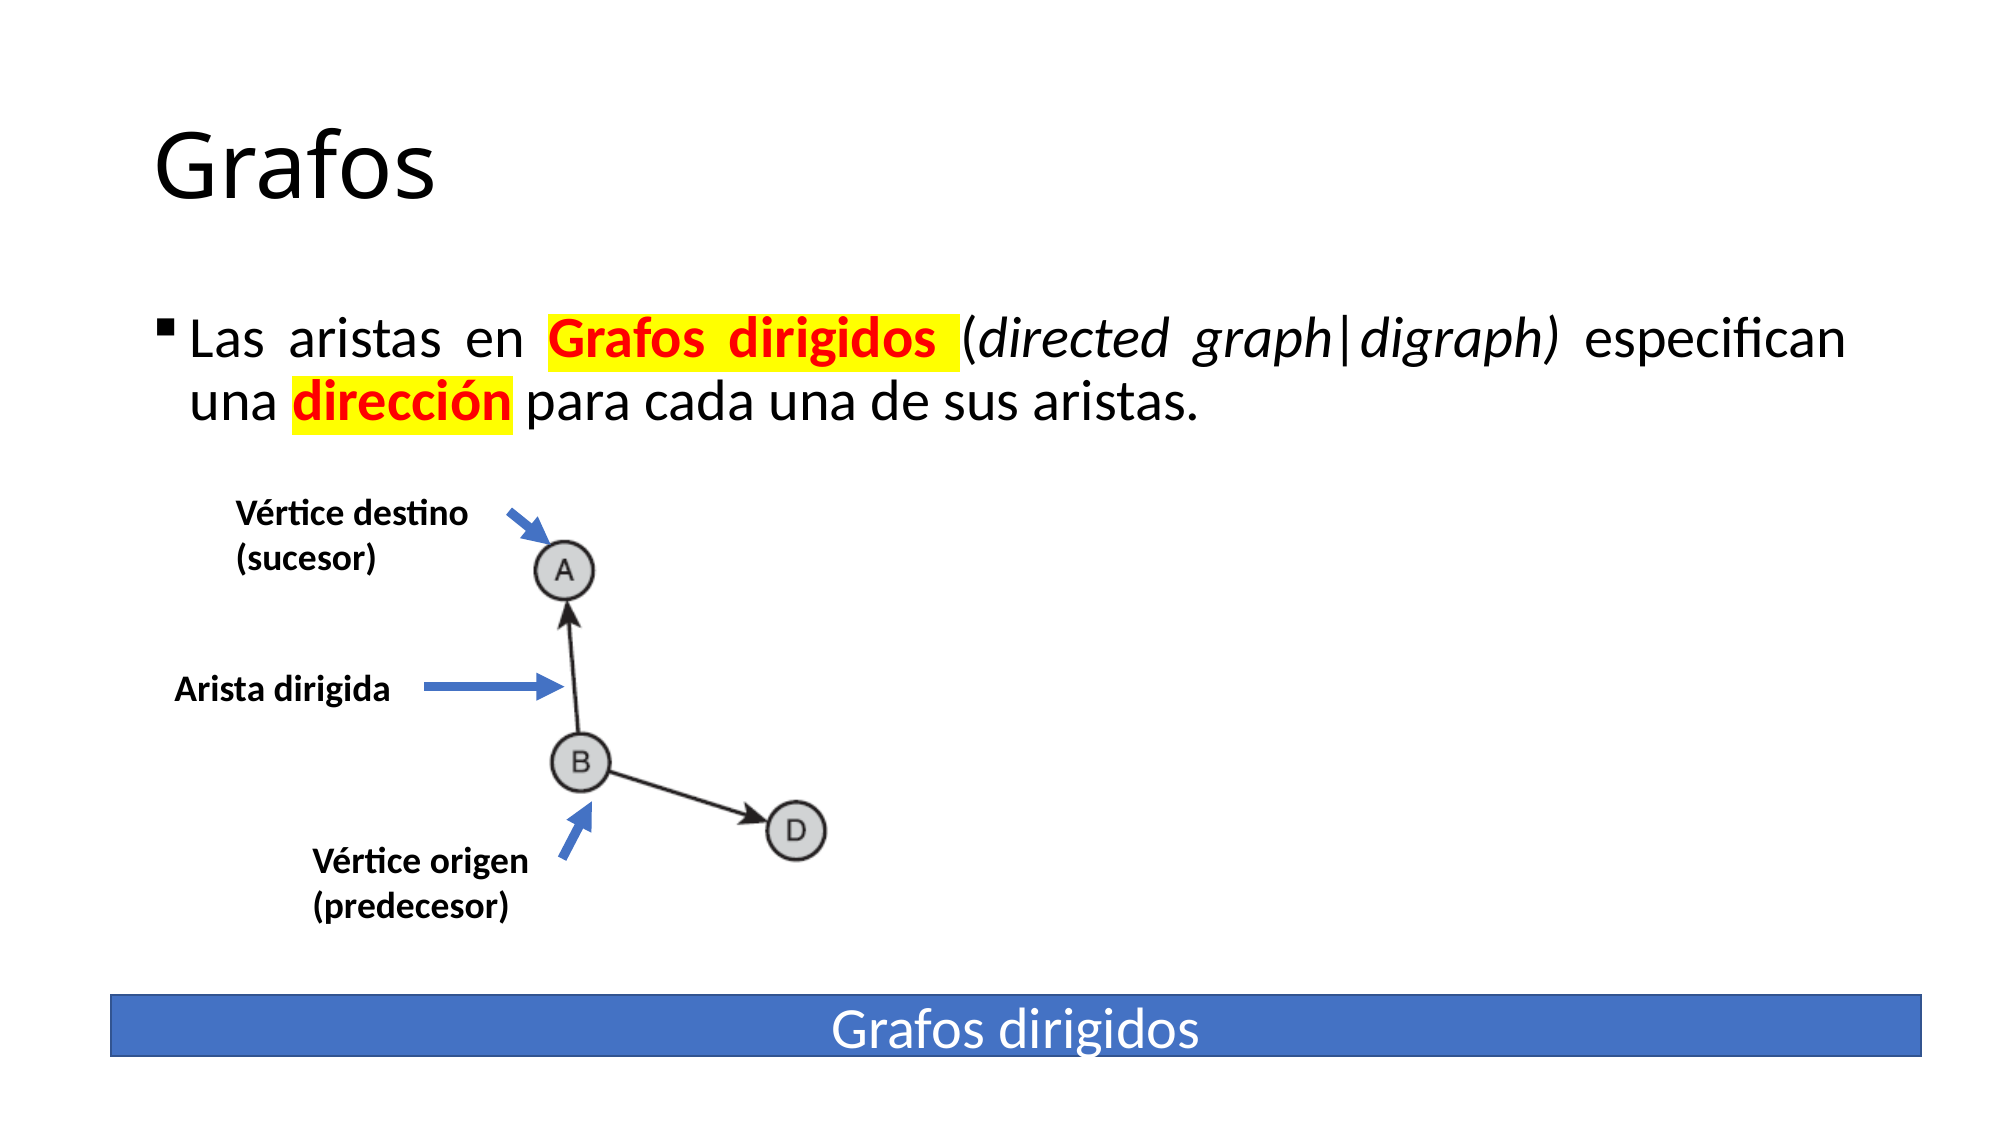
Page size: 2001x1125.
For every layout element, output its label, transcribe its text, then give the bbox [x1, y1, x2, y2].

title Grafos [137, 59, 1863, 278]
list Las aristas en Grafos dirigidos (directed graph|digraph) especifican una dirección para cada una de sus aristas. [137, 299, 1863, 994]
text_box Vértice origen (predecesor) [297, 828, 551, 934]
text_box Vértice destino (sucesor) [220, 480, 498, 586]
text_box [508, 511, 551, 545]
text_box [562, 801, 592, 859]
text_box Arista dirigida [159, 656, 413, 717]
text_box Grafos dirigidos [110, 994, 1922, 1057]
picture [501, 523, 839, 881]
